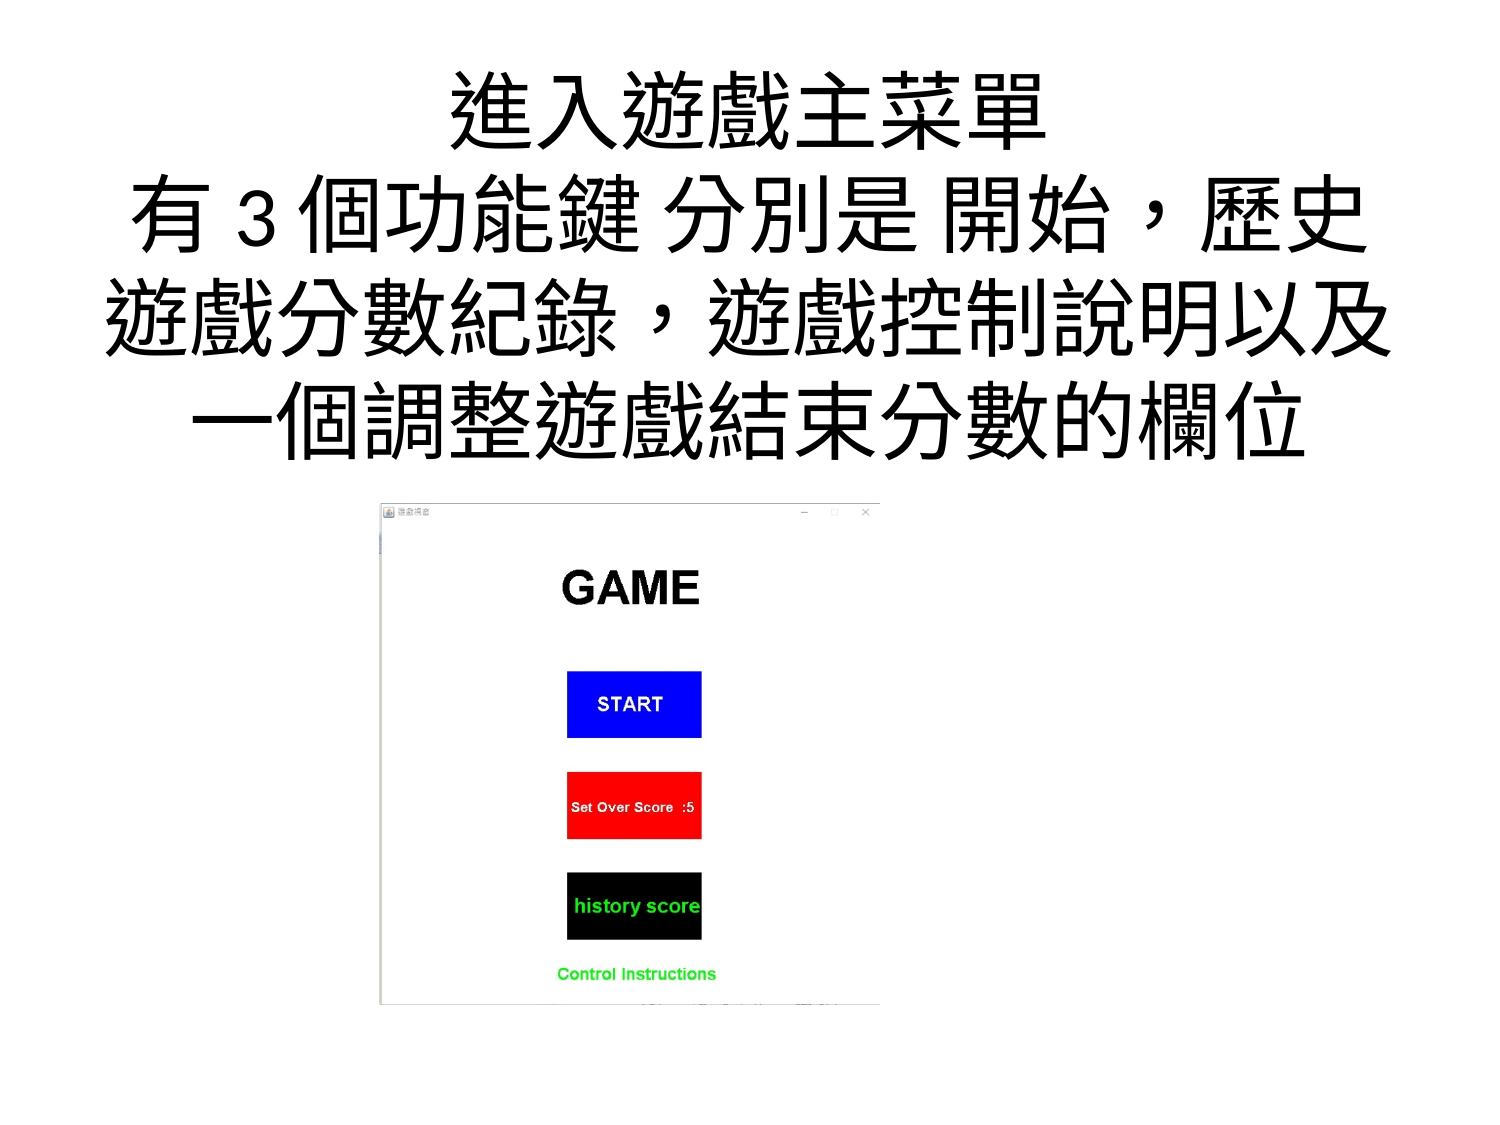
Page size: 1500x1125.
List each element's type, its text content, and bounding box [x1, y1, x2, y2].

title 進入遊戲主菜單 有3個功能鍵 分別是 開始，歷史遊戲分數紀錄，遊戲控制說明以及一個調整遊戲結束分數的欄位 [75, 45, 1425, 587]
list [379, 503, 881, 1006]
